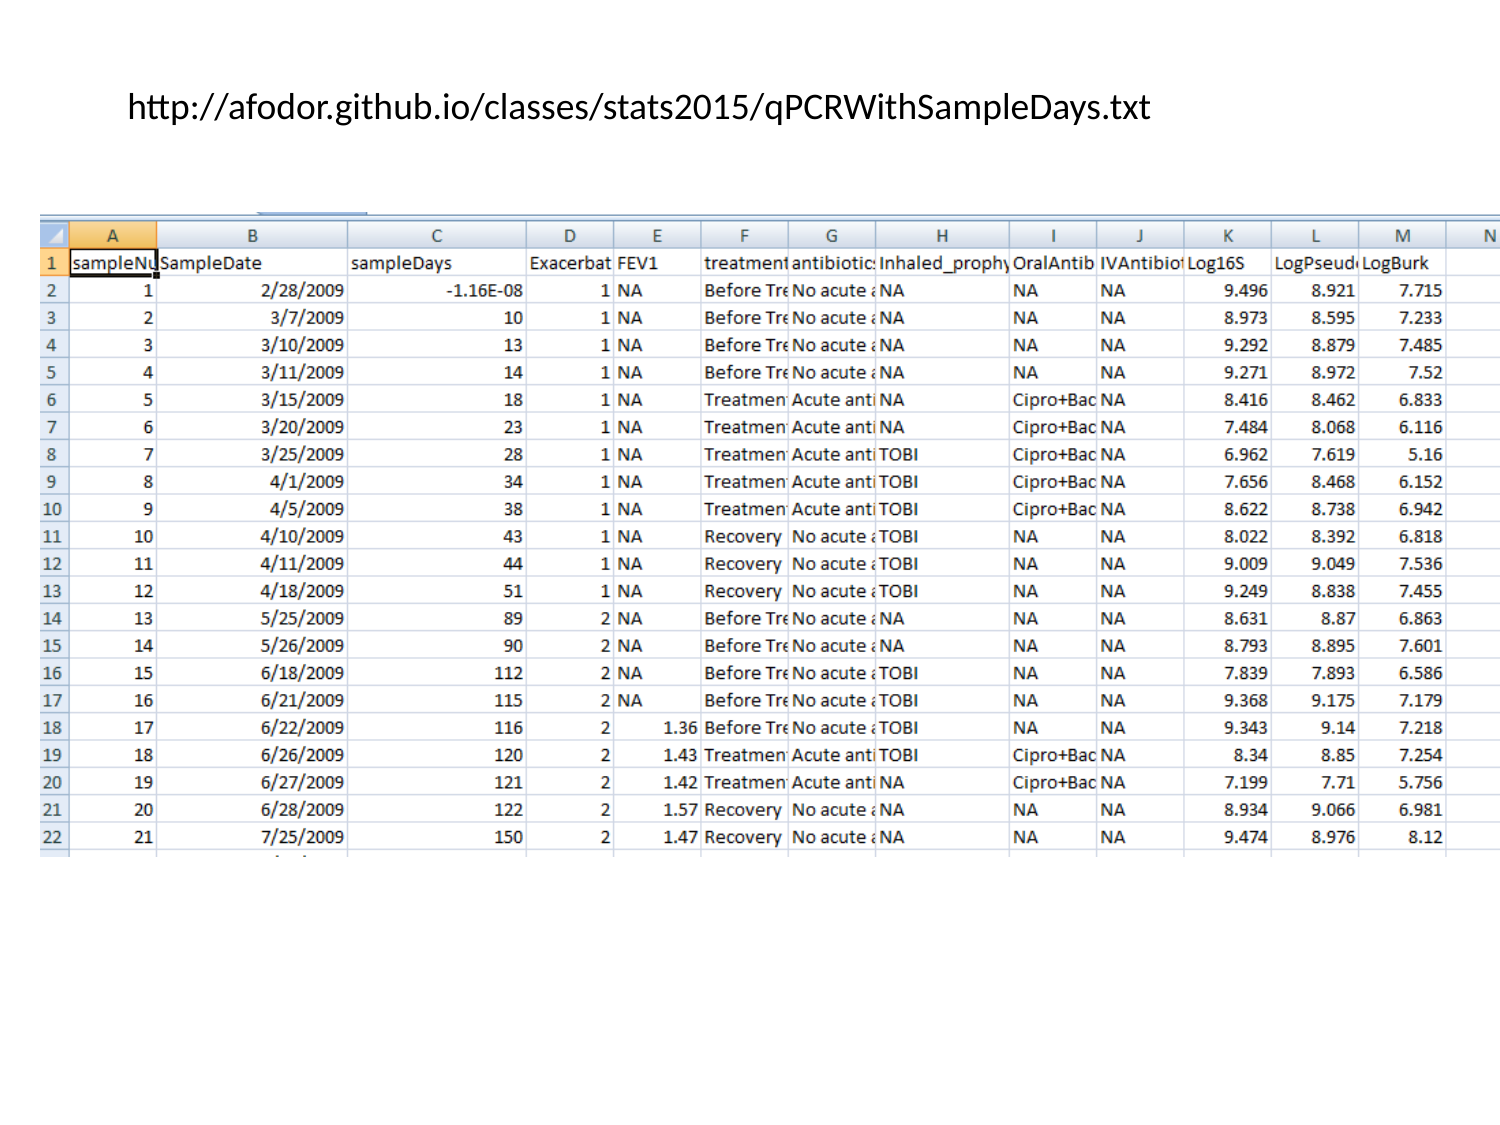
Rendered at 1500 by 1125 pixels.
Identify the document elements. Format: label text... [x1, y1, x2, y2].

picture [40, 212, 1500, 857]
text_box http://afodor.github.io/classes/stats2015/qPCRWithSampleDays.txt [112, 74, 1350, 135]
